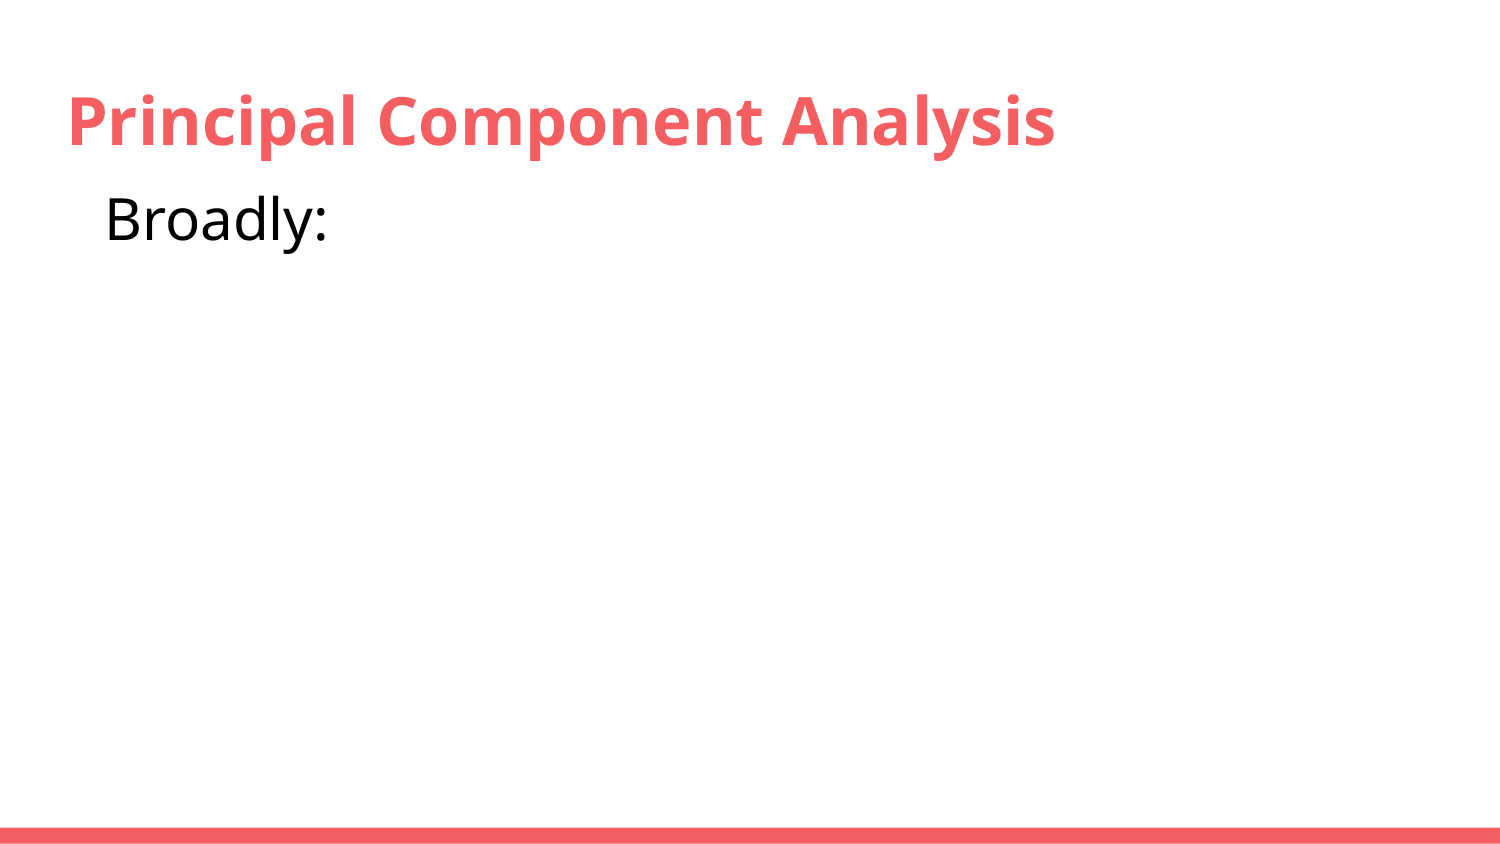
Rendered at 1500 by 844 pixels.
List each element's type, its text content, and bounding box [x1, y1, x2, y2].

title Principal Component Analysis [51, 64, 1449, 167]
text_box Broadly: [89, 166, 1171, 270]
